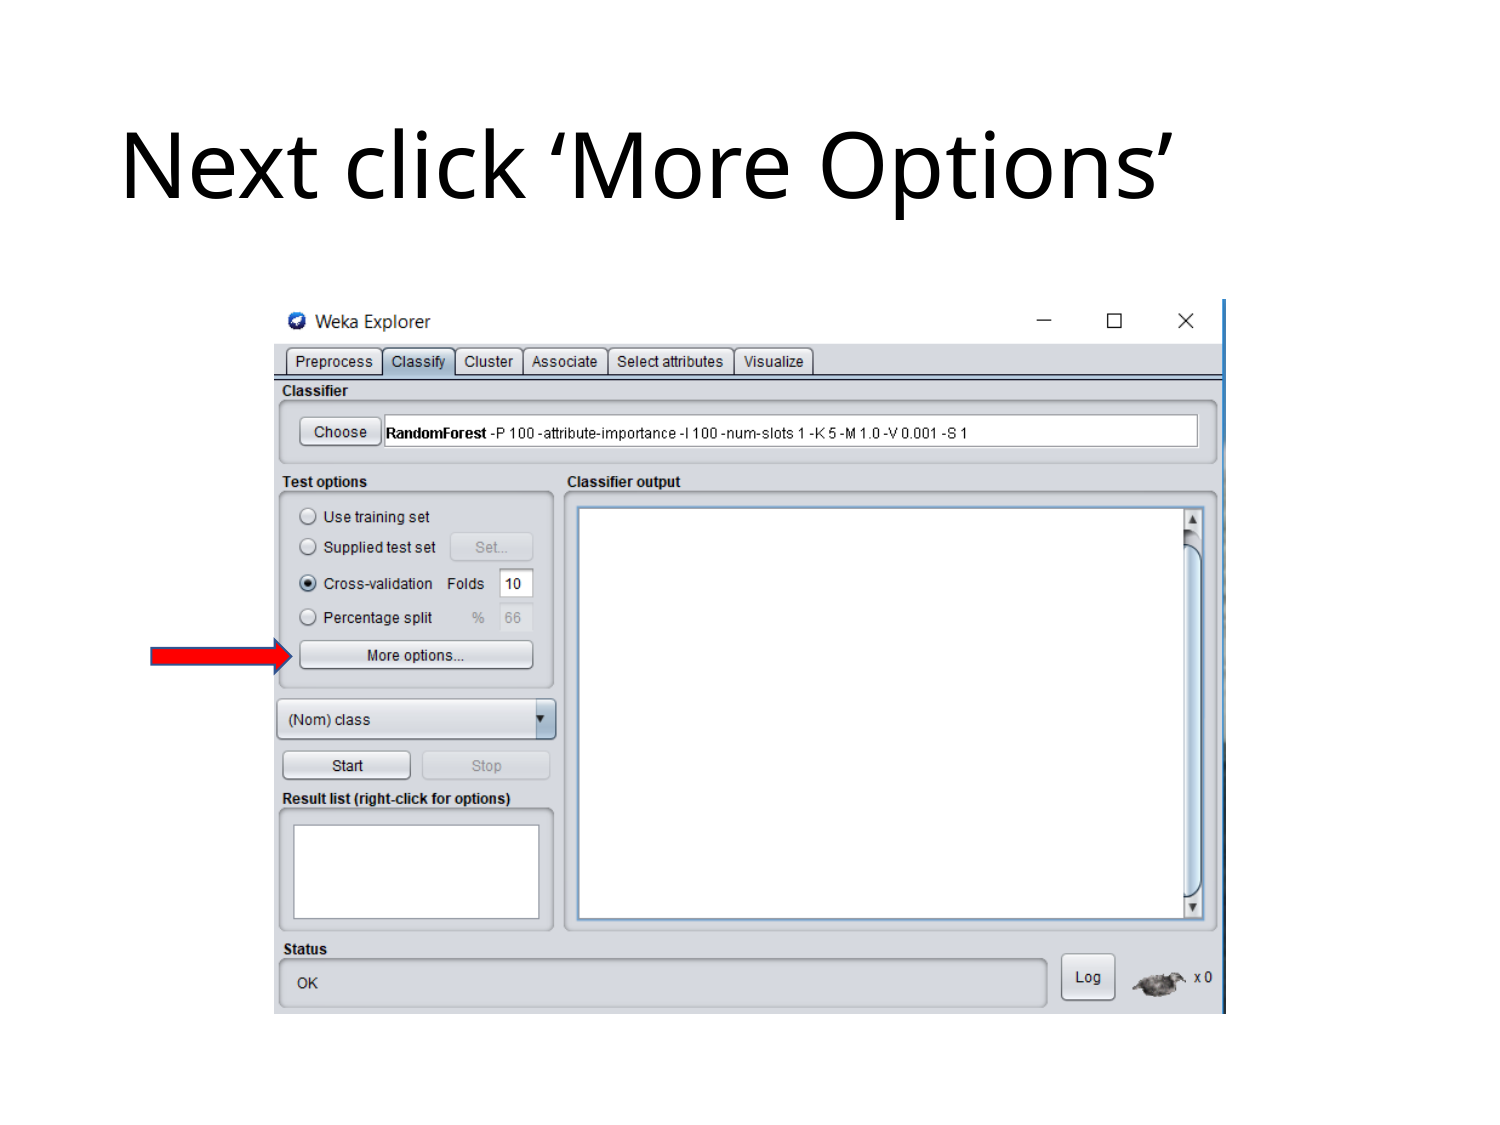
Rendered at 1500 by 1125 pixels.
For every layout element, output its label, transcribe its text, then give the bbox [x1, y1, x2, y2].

text_box [150, 637, 274, 676]
title Next click ‘More Options’ [103, 59, 1397, 278]
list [274, 299, 1226, 1014]
